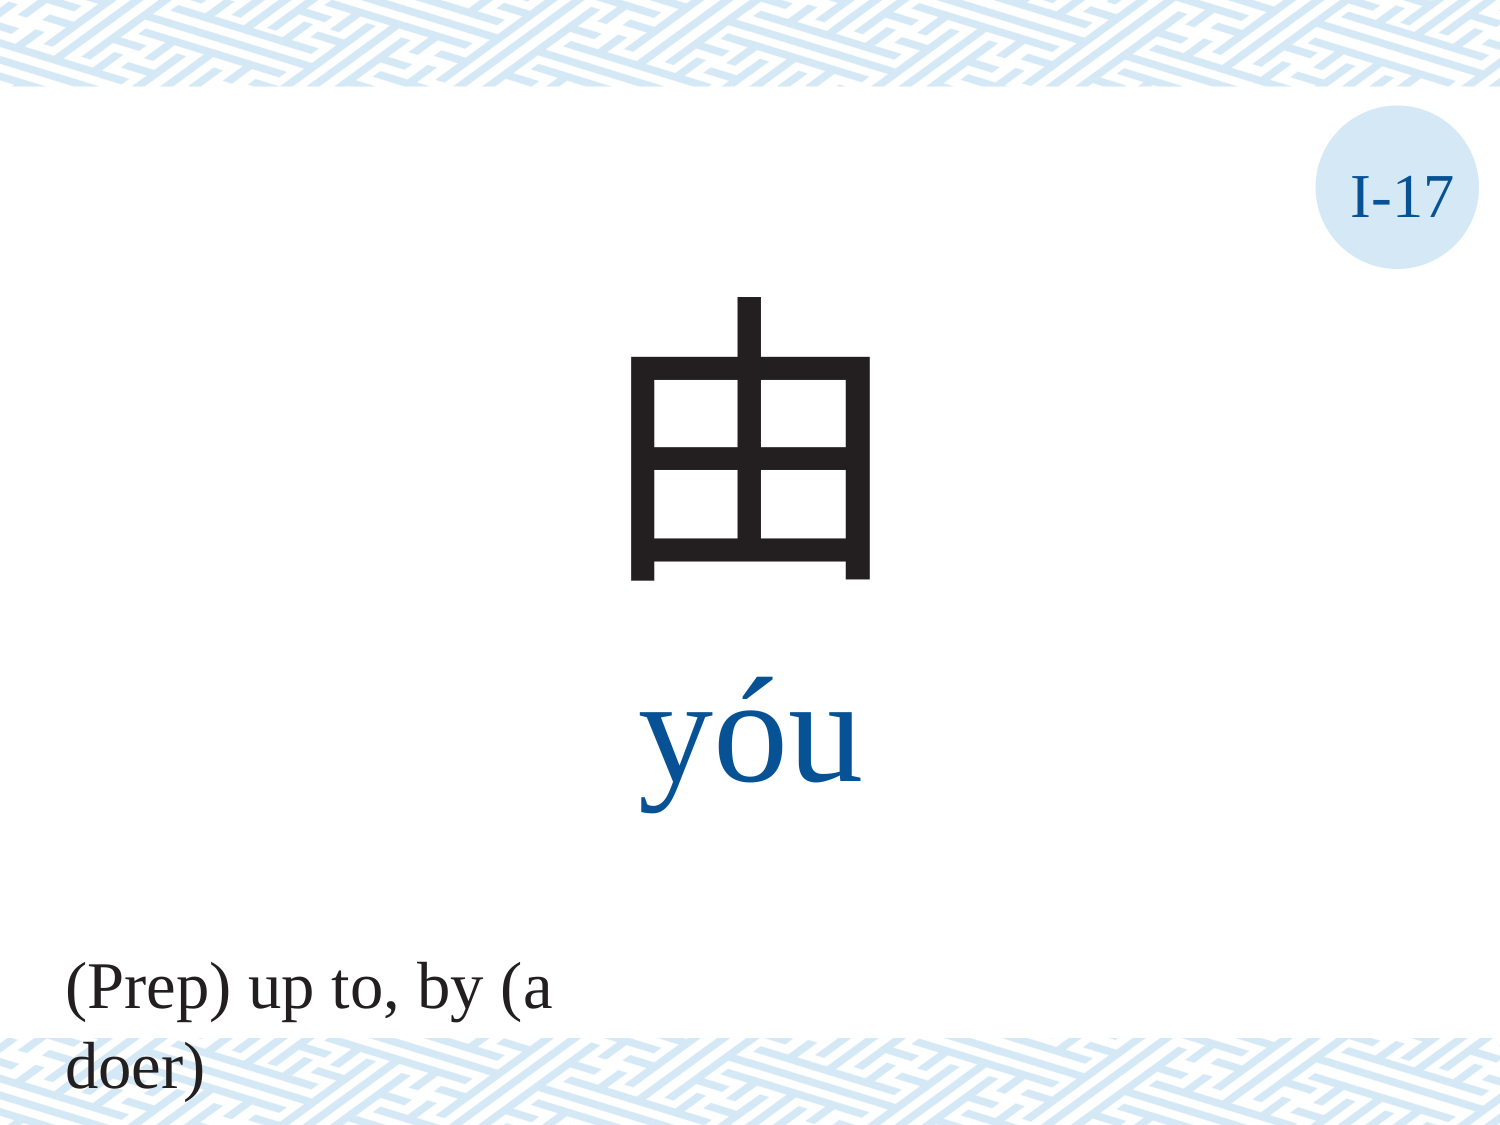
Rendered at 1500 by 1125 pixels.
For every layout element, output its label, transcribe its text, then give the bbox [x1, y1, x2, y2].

picture [0, 0, 1500, 1125]
text_box I-17 由 yóu [593, 154, 1456, 812]
text_box (Prep) up to, by (a doer) [62, 942, 712, 1103]
